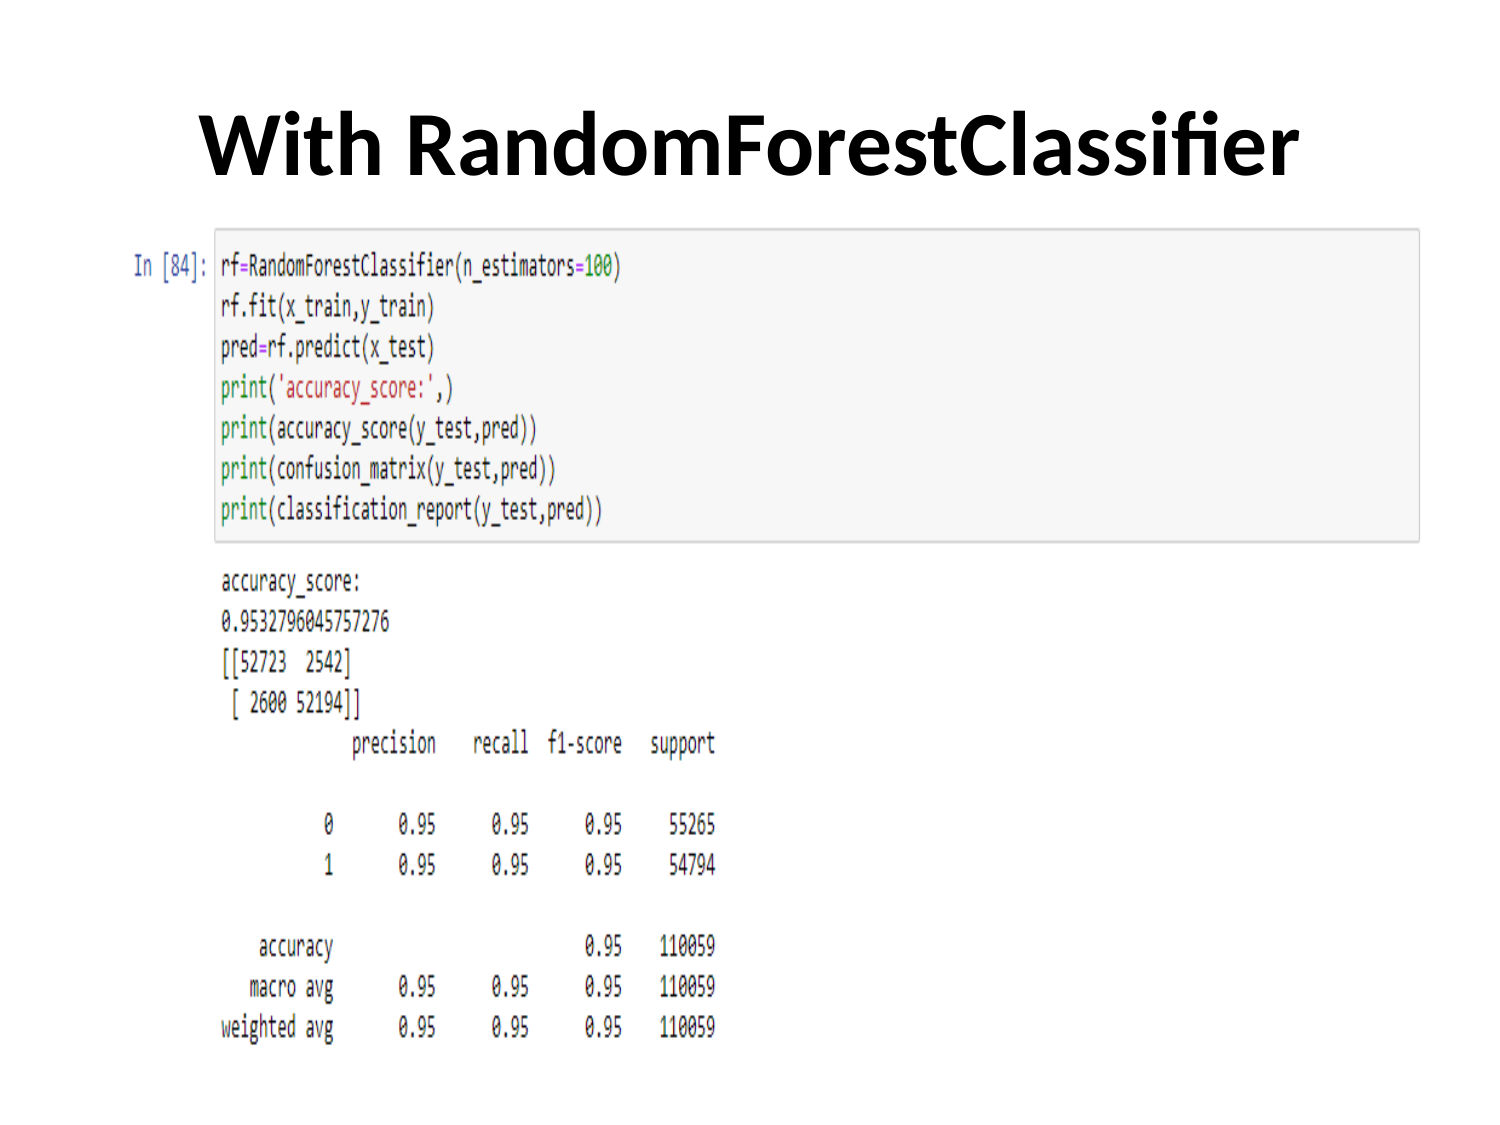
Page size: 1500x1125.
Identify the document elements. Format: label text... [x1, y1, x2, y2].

title With RandomForestClassifier [75, 45, 1425, 224]
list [74, 224, 1426, 1088]
